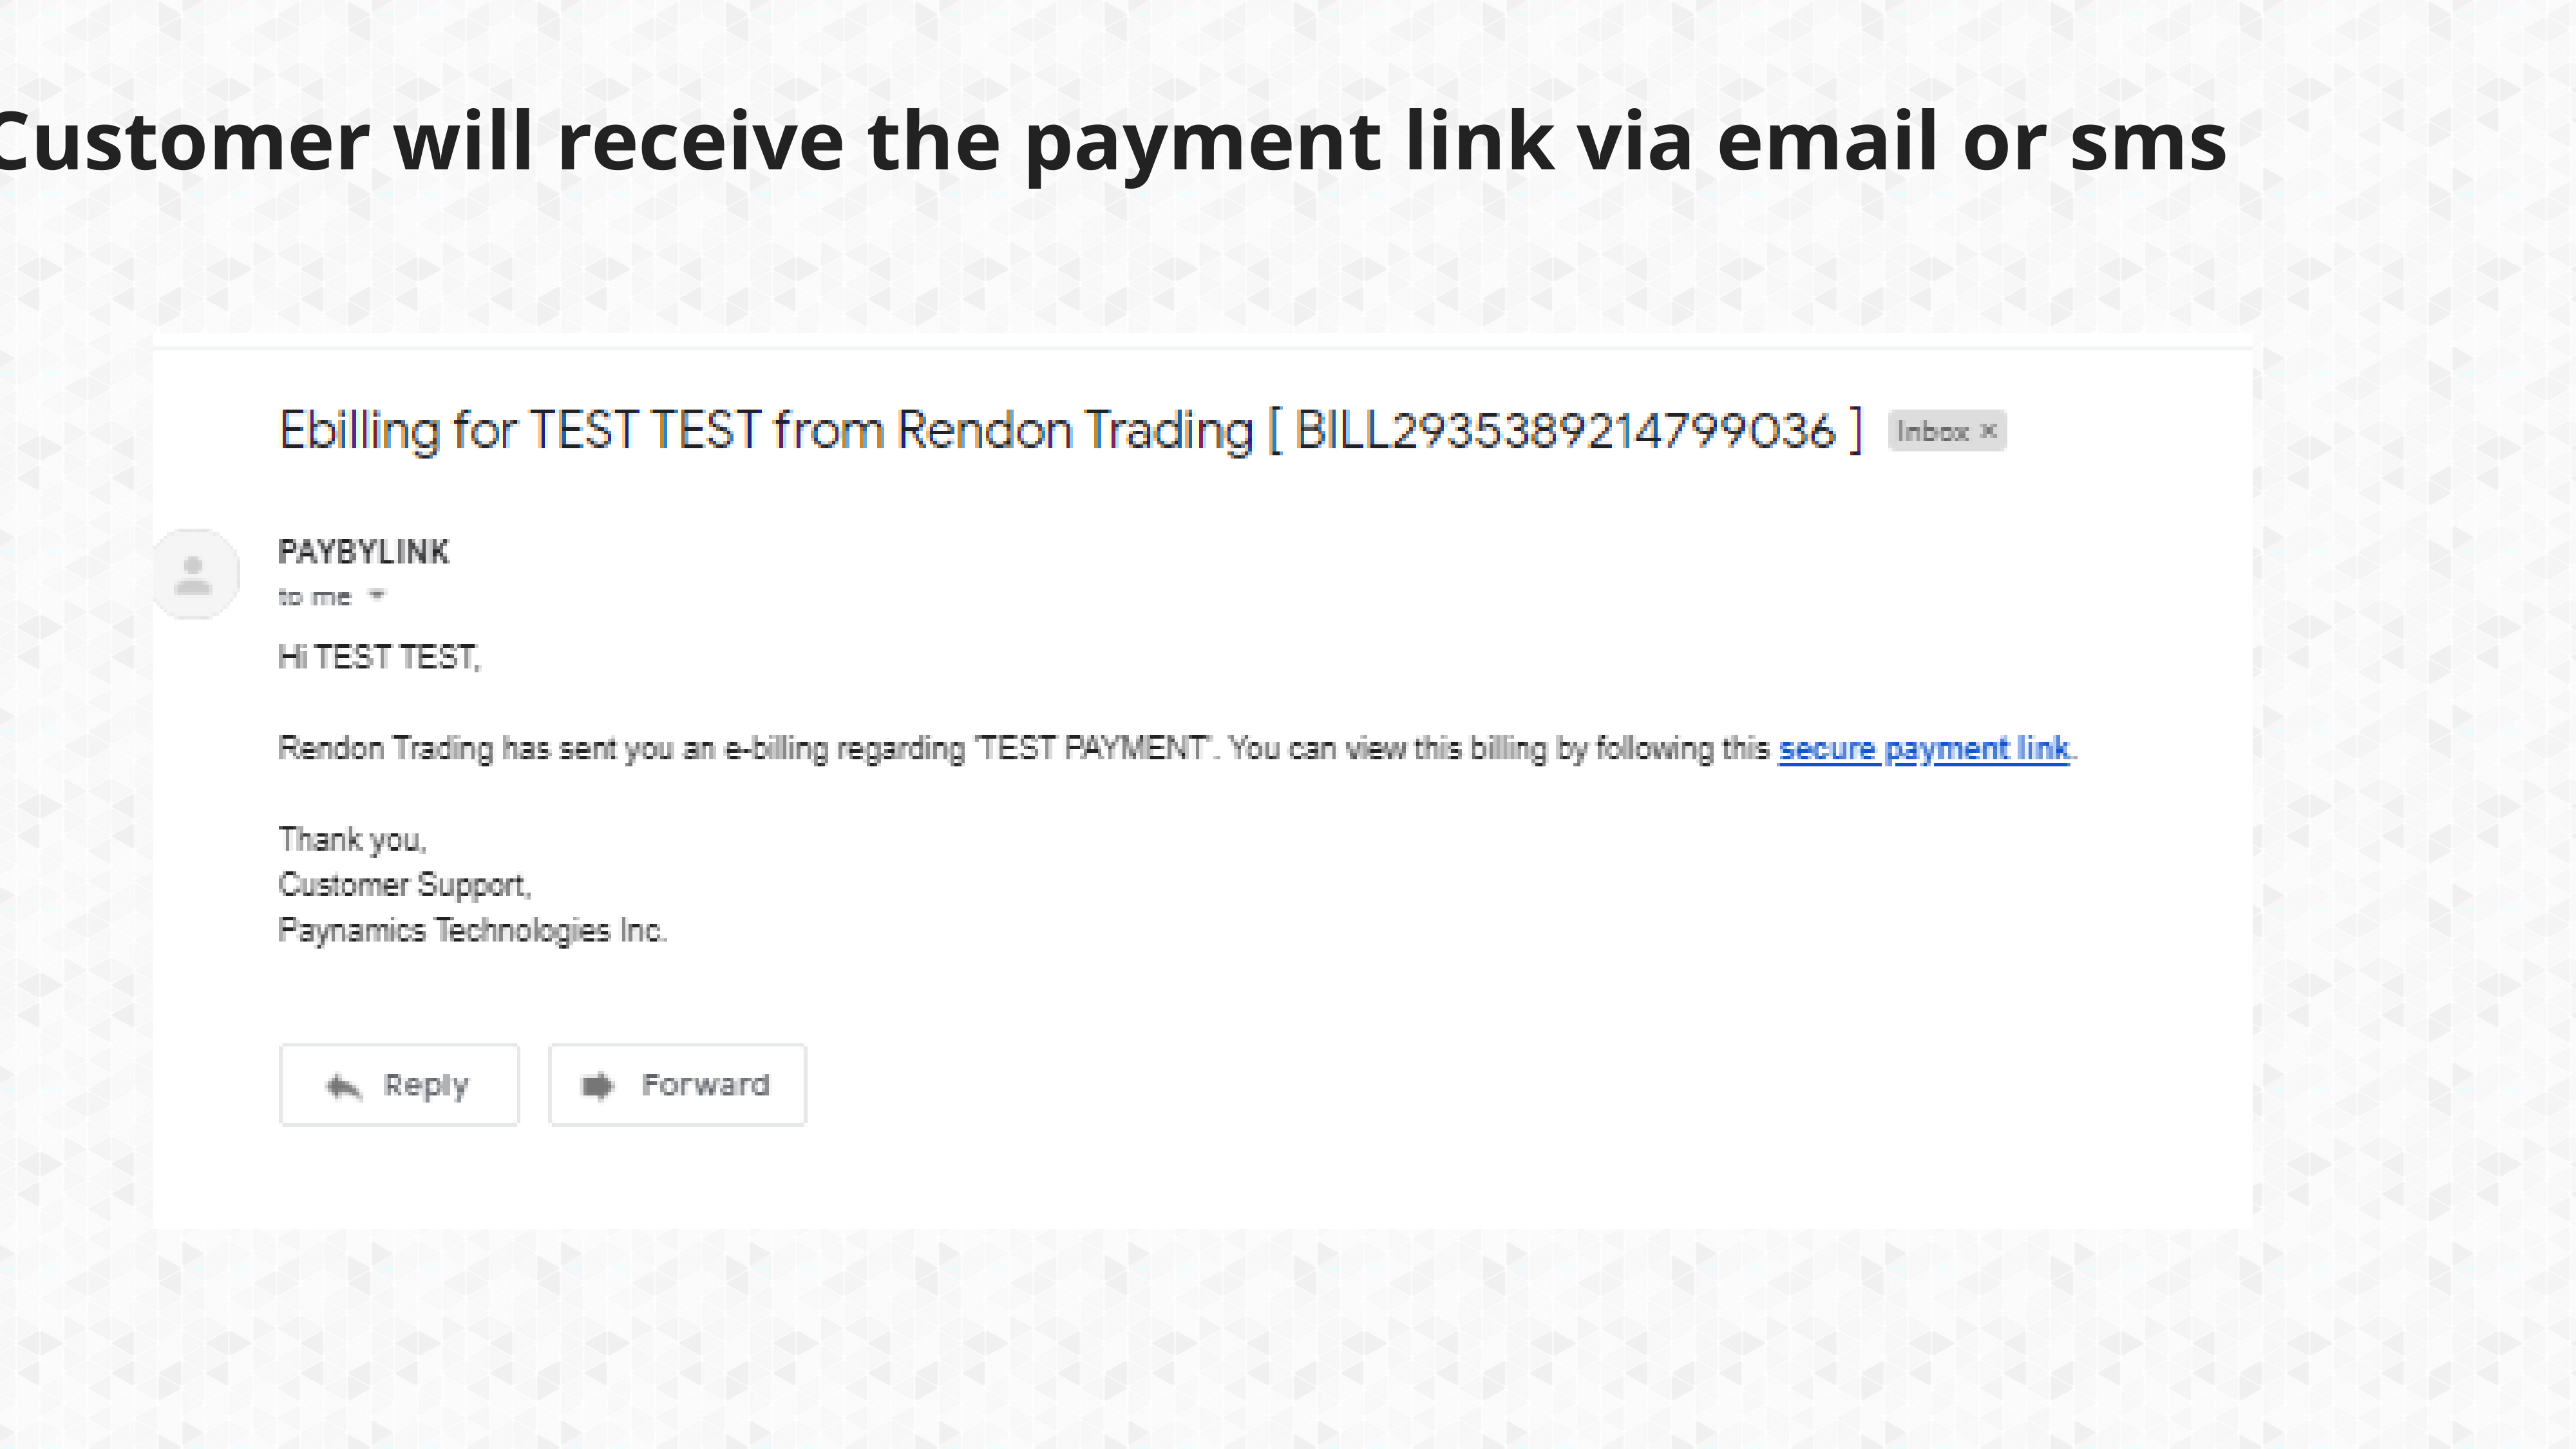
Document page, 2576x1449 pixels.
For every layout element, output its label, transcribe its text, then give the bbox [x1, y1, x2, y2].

text_box Customer will receive the payment link via email or sms [0, 84, 2240, 191]
picture [0, 0, 2576, 1449]
